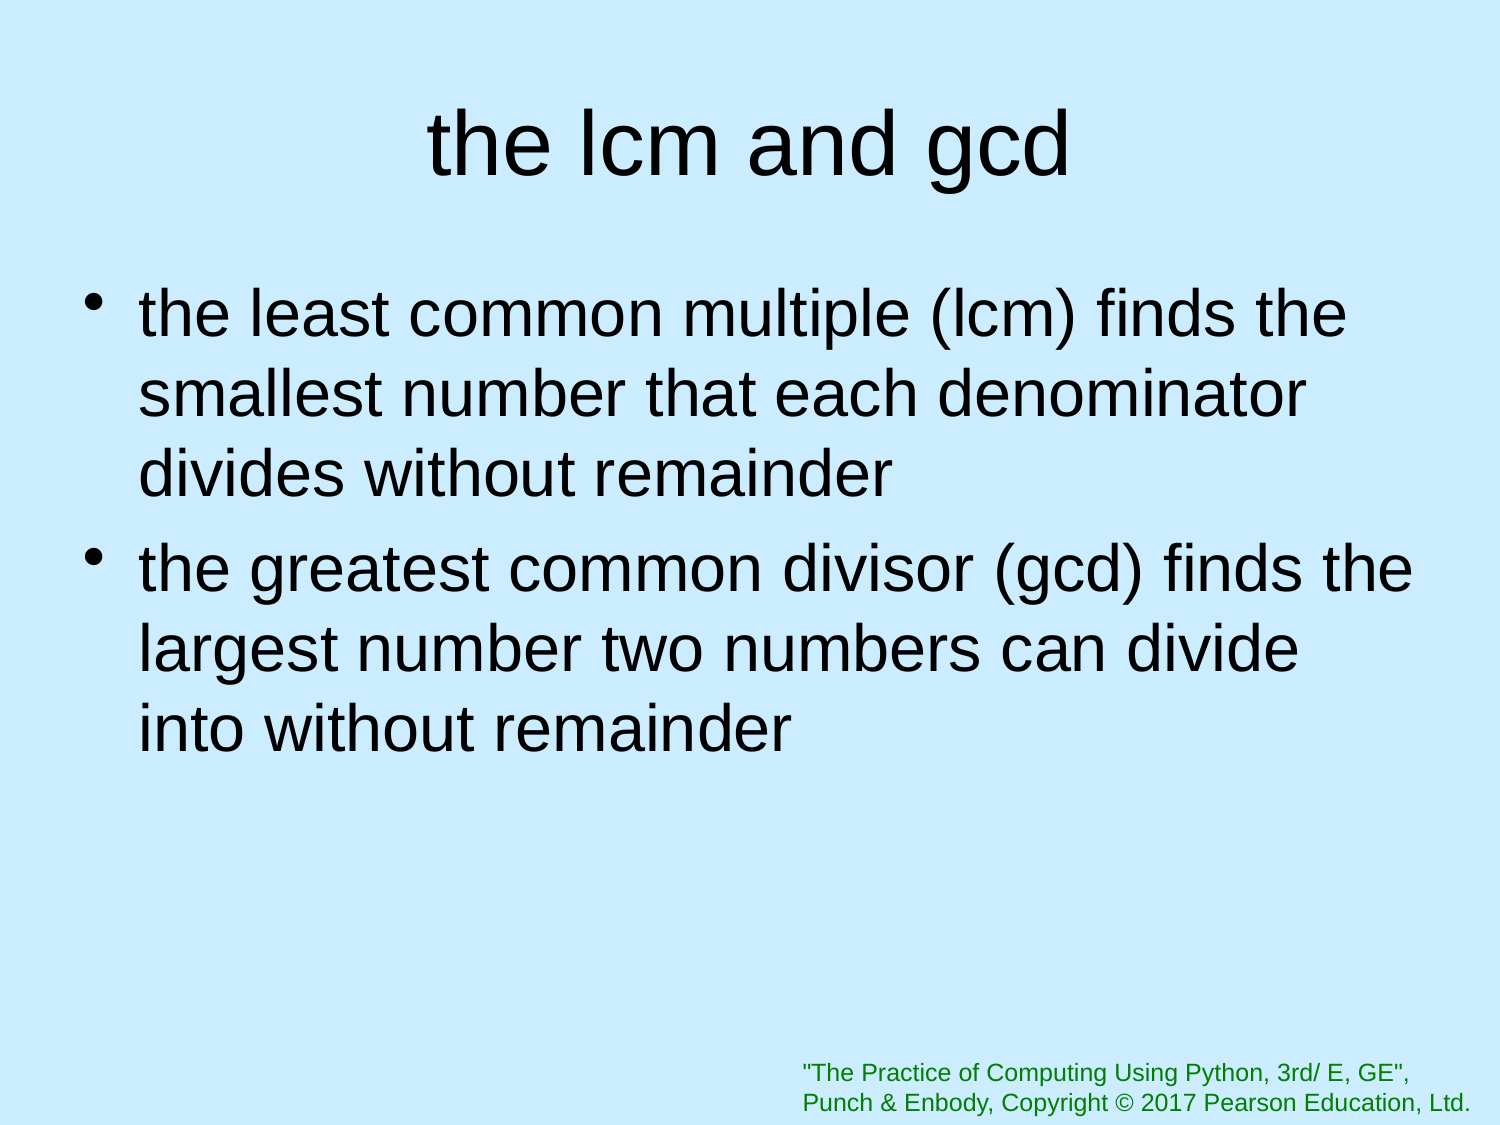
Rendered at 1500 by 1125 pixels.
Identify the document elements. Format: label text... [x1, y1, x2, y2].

title the lcm and gcd [74, 44, 1426, 234]
list the least common multiple (lcm) finds the smallest number that each denominator divides without remainder the greatest common divisor (gcd) finds the largest number two numbers can divide into without remainder [74, 261, 1426, 1006]
